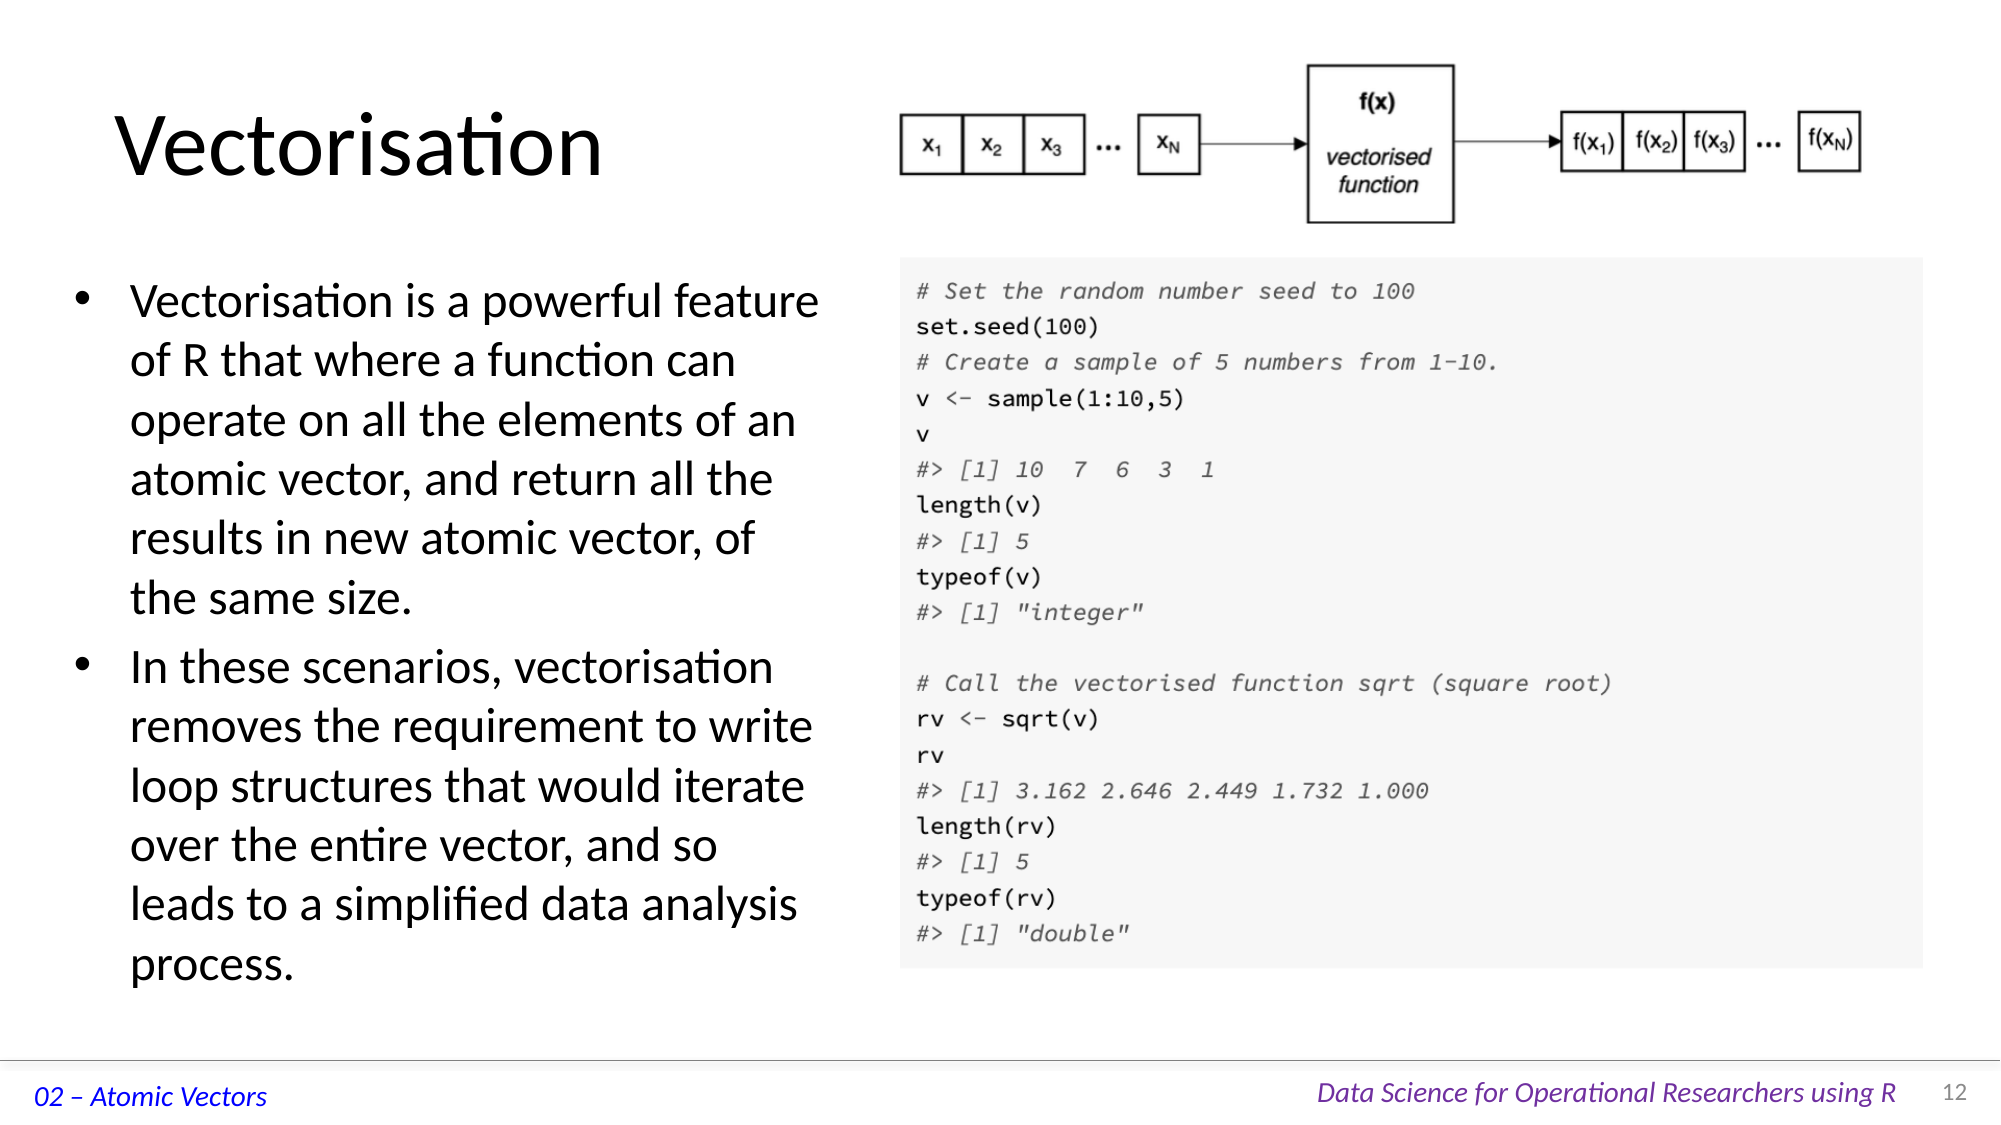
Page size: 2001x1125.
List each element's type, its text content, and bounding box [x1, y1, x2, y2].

list Vectorisation is a powerful feature of R that where a function can operate on all the elements of an atomic vector, and return all the results in new atomic vector, of the same size. In these scenarios, vectorisation removes the requirement to write loop structures that would iterate over the entire vector, and so leads to a simplified data analysis process. [58, 260, 845, 1003]
picture [849, 32, 1901, 245]
picture [899, 256, 1924, 982]
slide_number 12 [1899, 1060, 1983, 1120]
title Vectorisation [99, 45, 844, 233]
